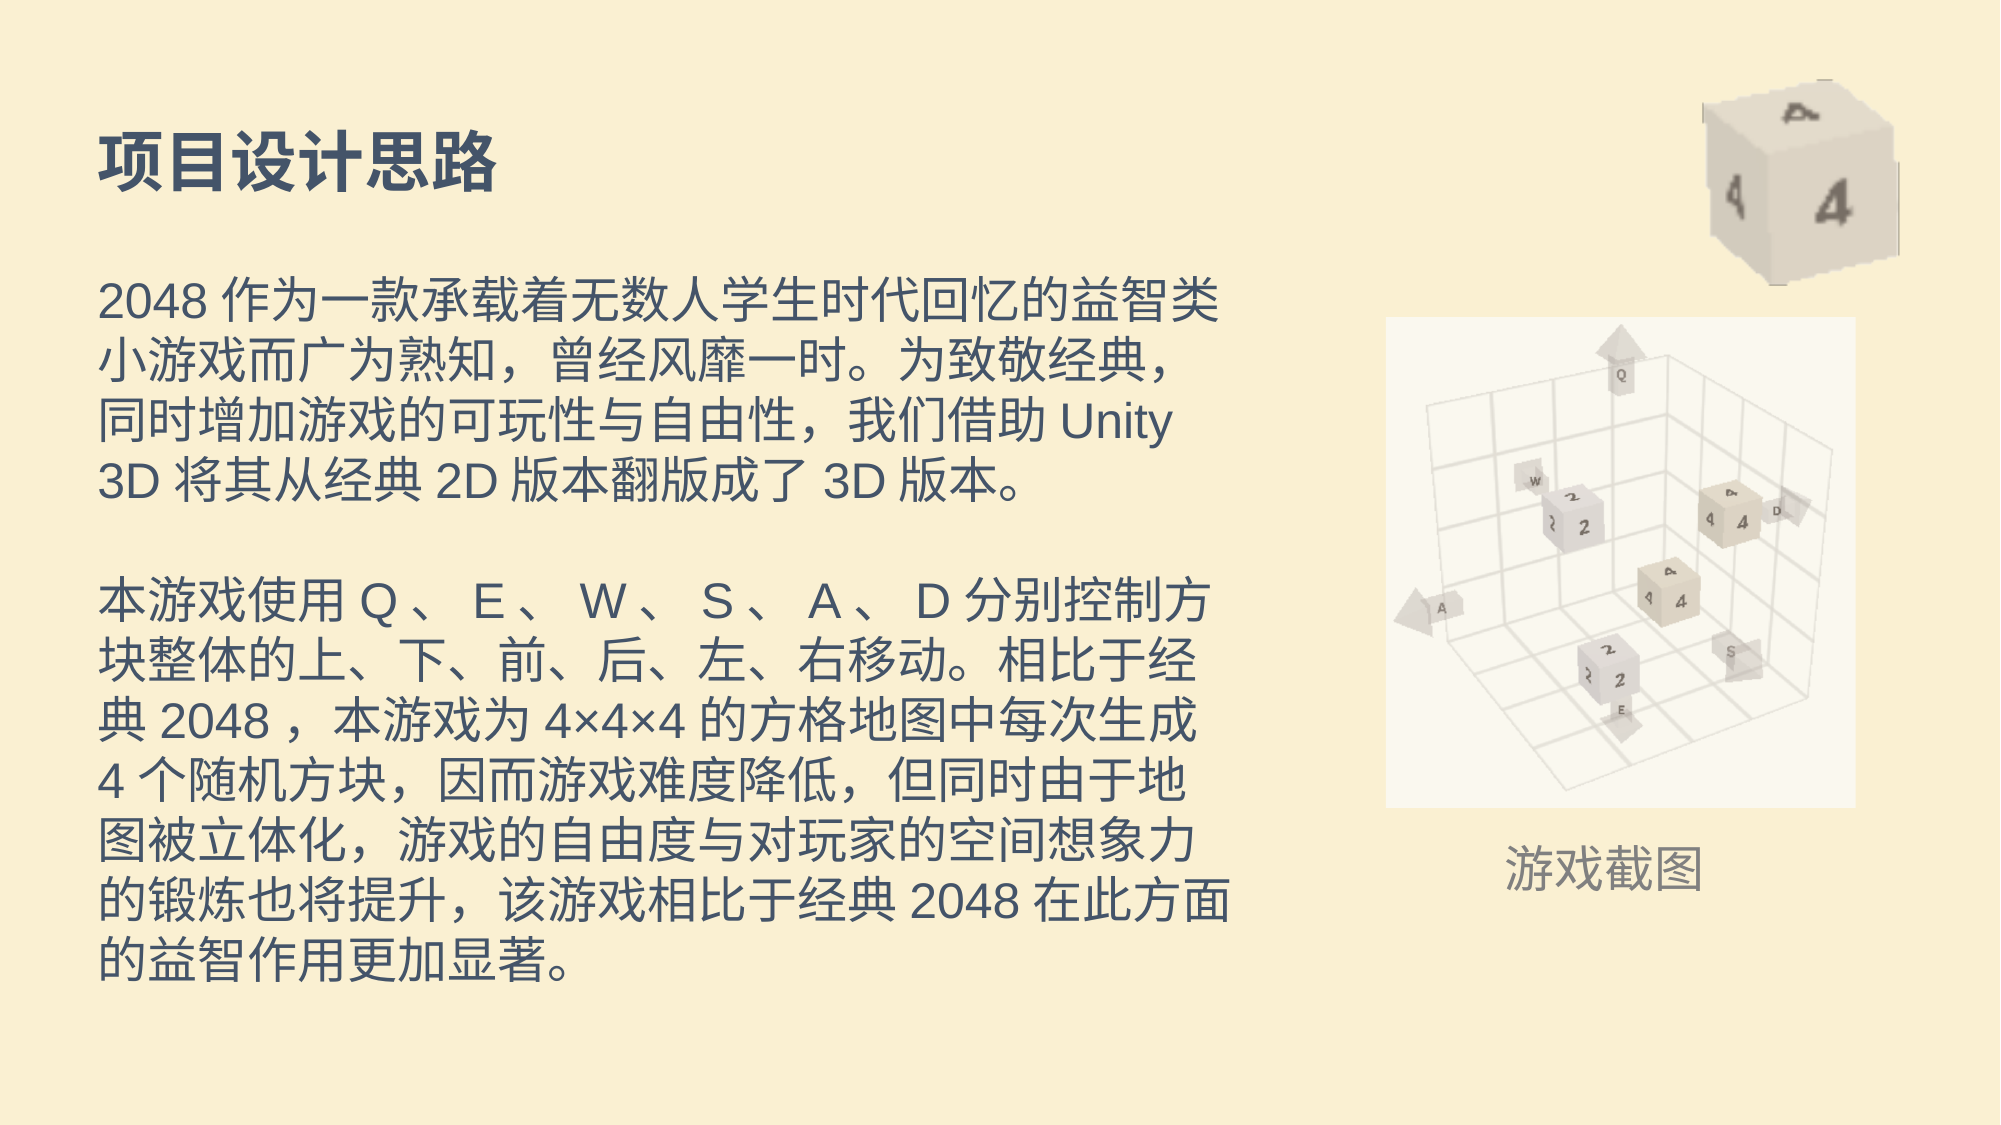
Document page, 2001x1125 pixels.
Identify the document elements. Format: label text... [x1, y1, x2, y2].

picture [1698, 76, 1904, 295]
text_box 游戏截图 [1339, 830, 1870, 906]
text_box 2048作为一款承载着无数人学生时代回忆的益智类小游戏而广为熟知，曾经风靡一时。为致敬经典，同时增加游戏的可玩性与自由性，我们借助Unity 3D将其从经典2D版本翻版成了3D版本。 本游戏使用Q、E、W、S、A、D分别控制方块整体的上、下、前、后、左、右移动。相比于经典2048，本游戏为4×4×4的方格地图中每次生成4个随机方块，因而游戏难度降低，但同时由于地图被立体化，游戏的自由度与对玩家的空间想象力的锻炼也将提升，该游戏相比于经典2048在此方面的益智作用更加显著。 [82, 261, 1248, 1057]
text_box 项目设计思路 [82, 112, 731, 208]
picture [1385, 317, 1856, 808]
